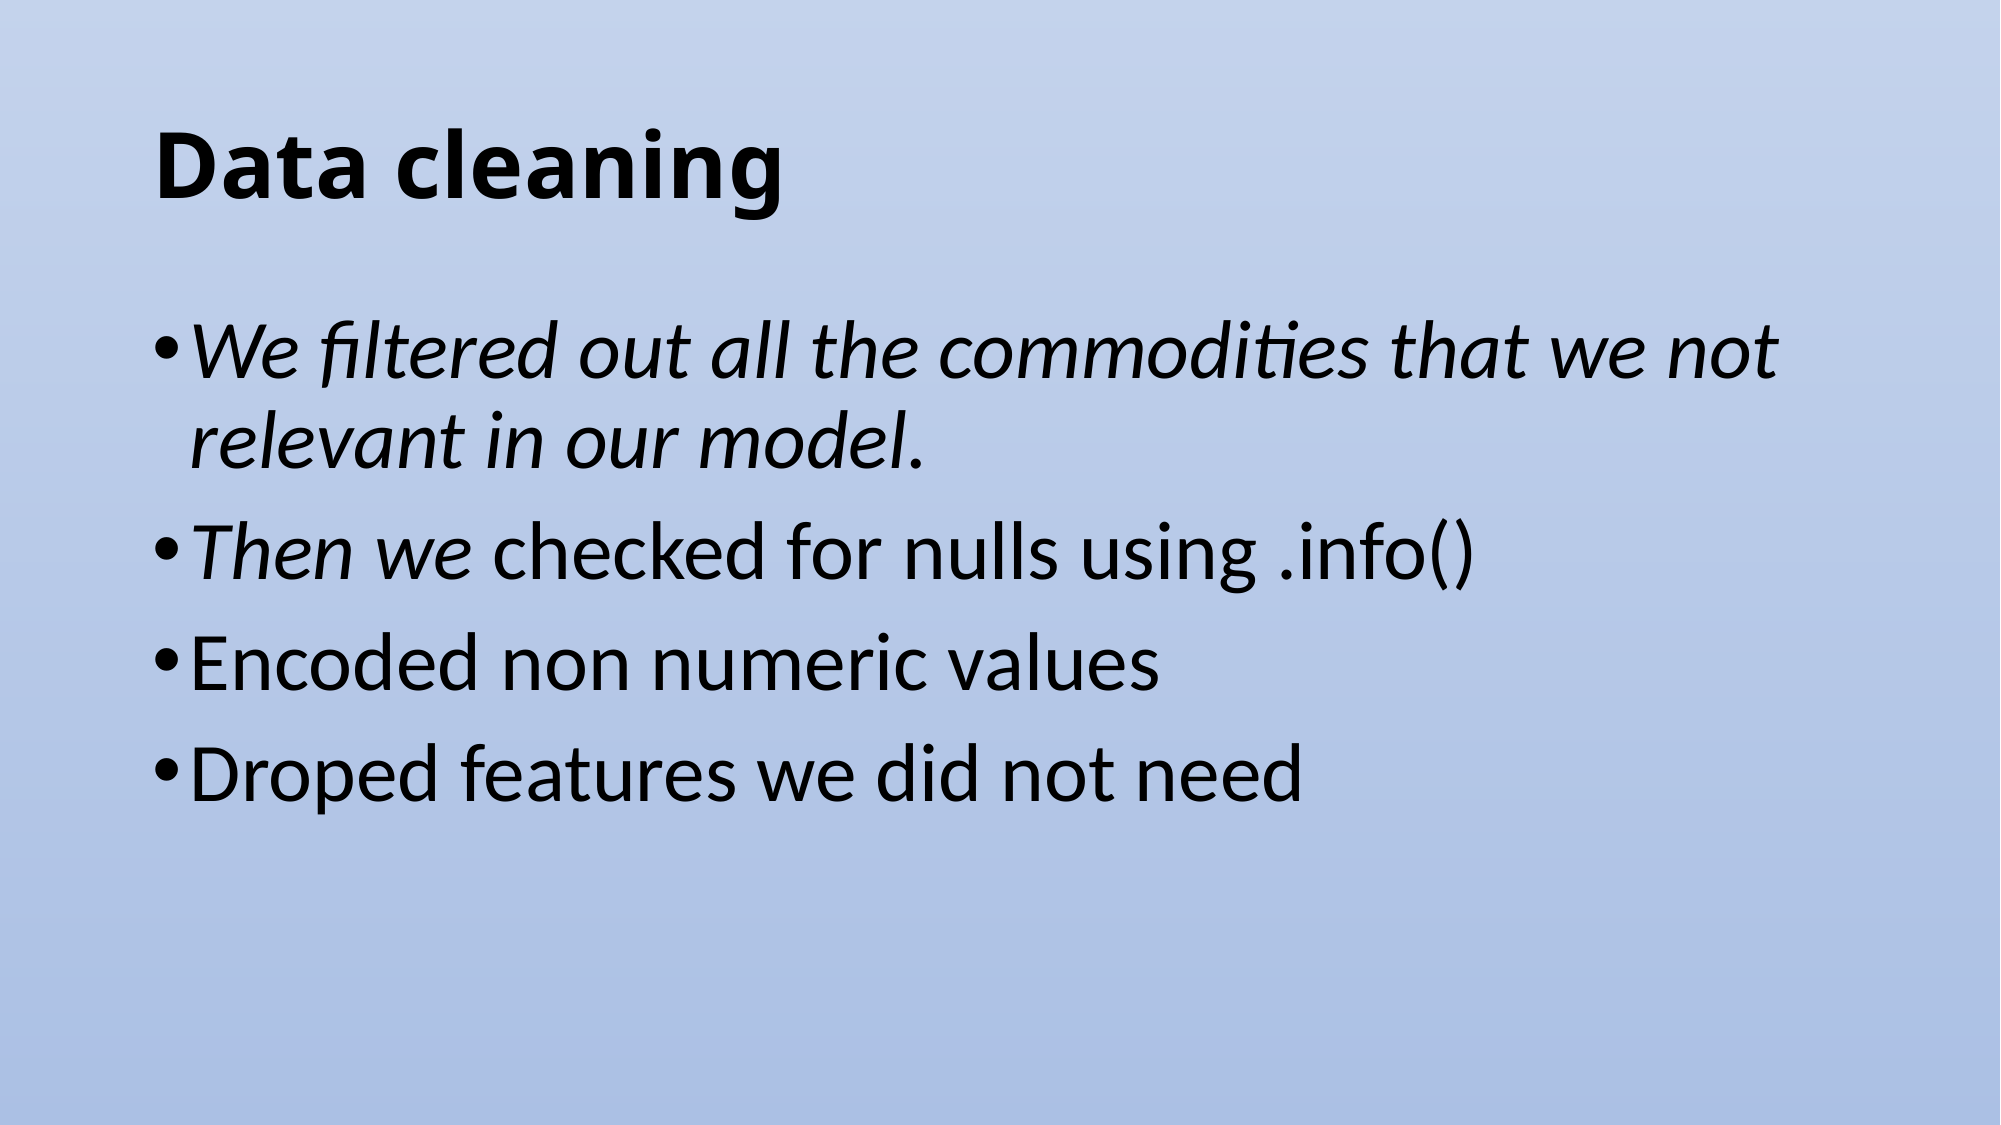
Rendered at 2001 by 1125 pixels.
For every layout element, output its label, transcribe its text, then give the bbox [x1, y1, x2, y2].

title Data cleaning [137, 59, 1863, 278]
list We filtered out all the commodities that we not relevant in our model. Then we checked for nulls using .info() Encoded non numeric values Droped features we did not need [137, 299, 1863, 1014]
